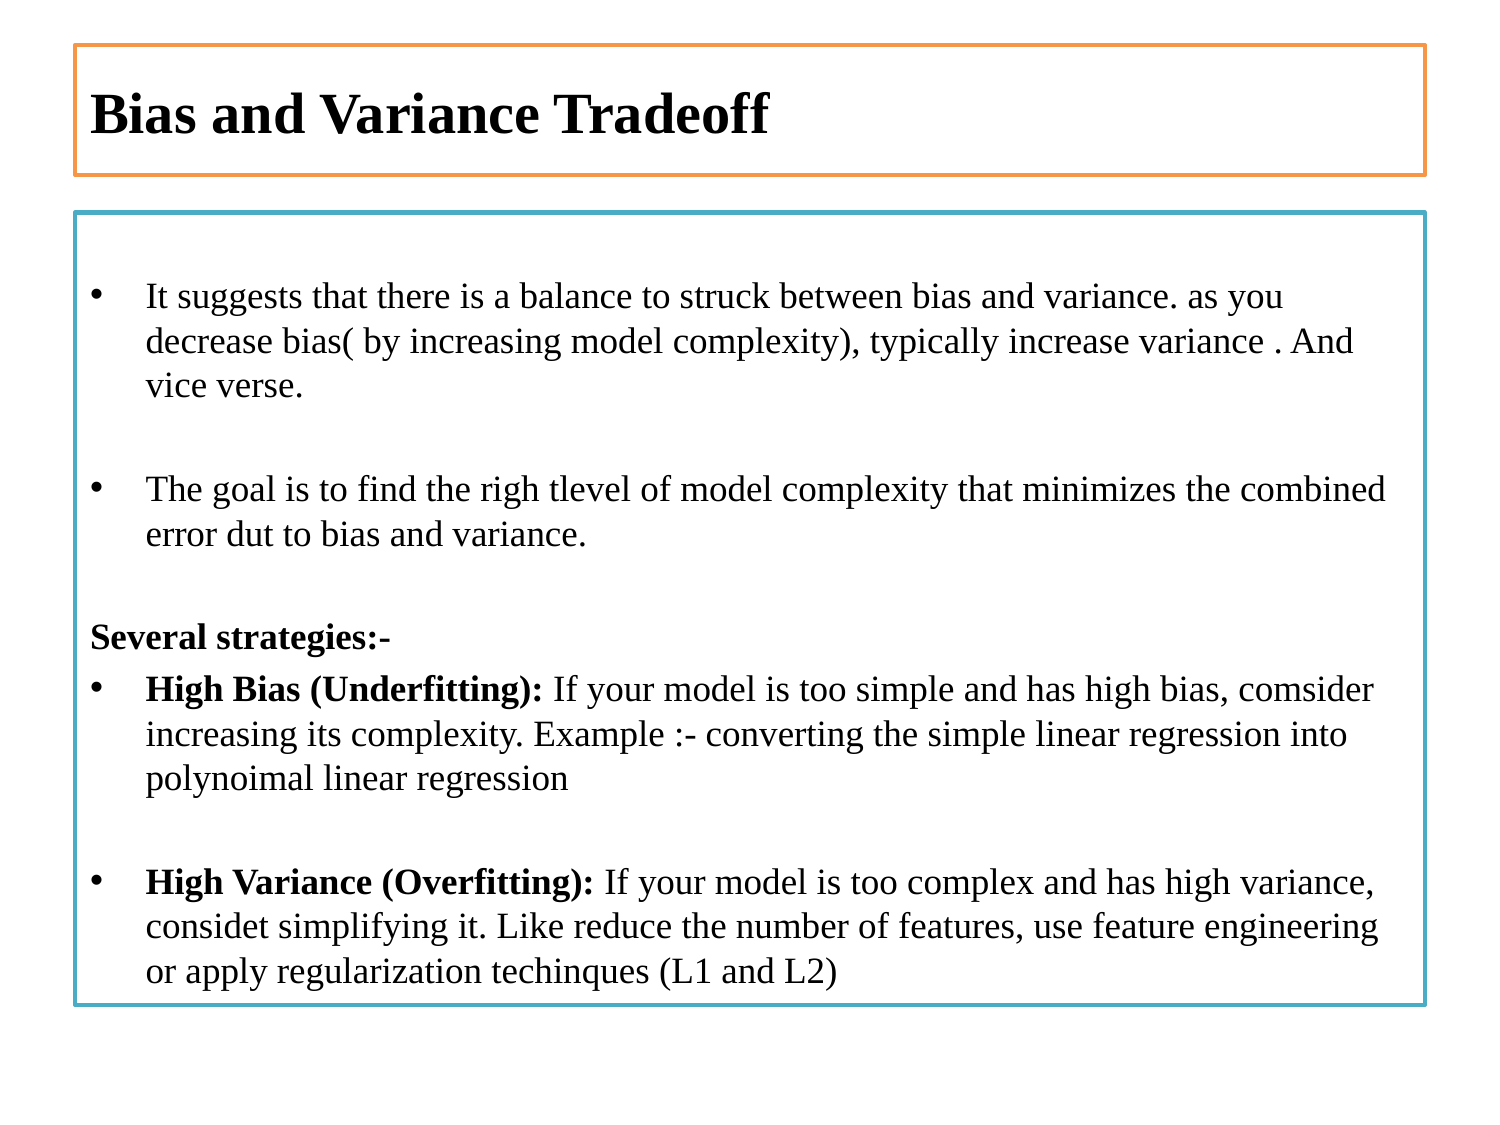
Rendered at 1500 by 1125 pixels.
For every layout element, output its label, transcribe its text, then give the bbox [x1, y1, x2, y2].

title Bias and Variance Tradeoff [73, 43, 1427, 177]
list It suggests that there is a balance to struck between bias and variance. as you decrease bias( by increasing model complexity), typically increase variance . And vice verse. The goal is to find the righ tlevel of model complexity that minimizes the combined error dut to bias and variance. Several strategies:- High Bias (Underfitting): If your model is too simple and has high bias, comsider increasing its complexity. Example :- converting the simple linear regression into polynoimal linear regression High Variance (Overfitting): If your model is too complex and has high variance, considet simplifying it. Like reduce the number of features, use feature engineering or apply regularization techinques (L1 and L2) [73, 210, 1427, 1007]
